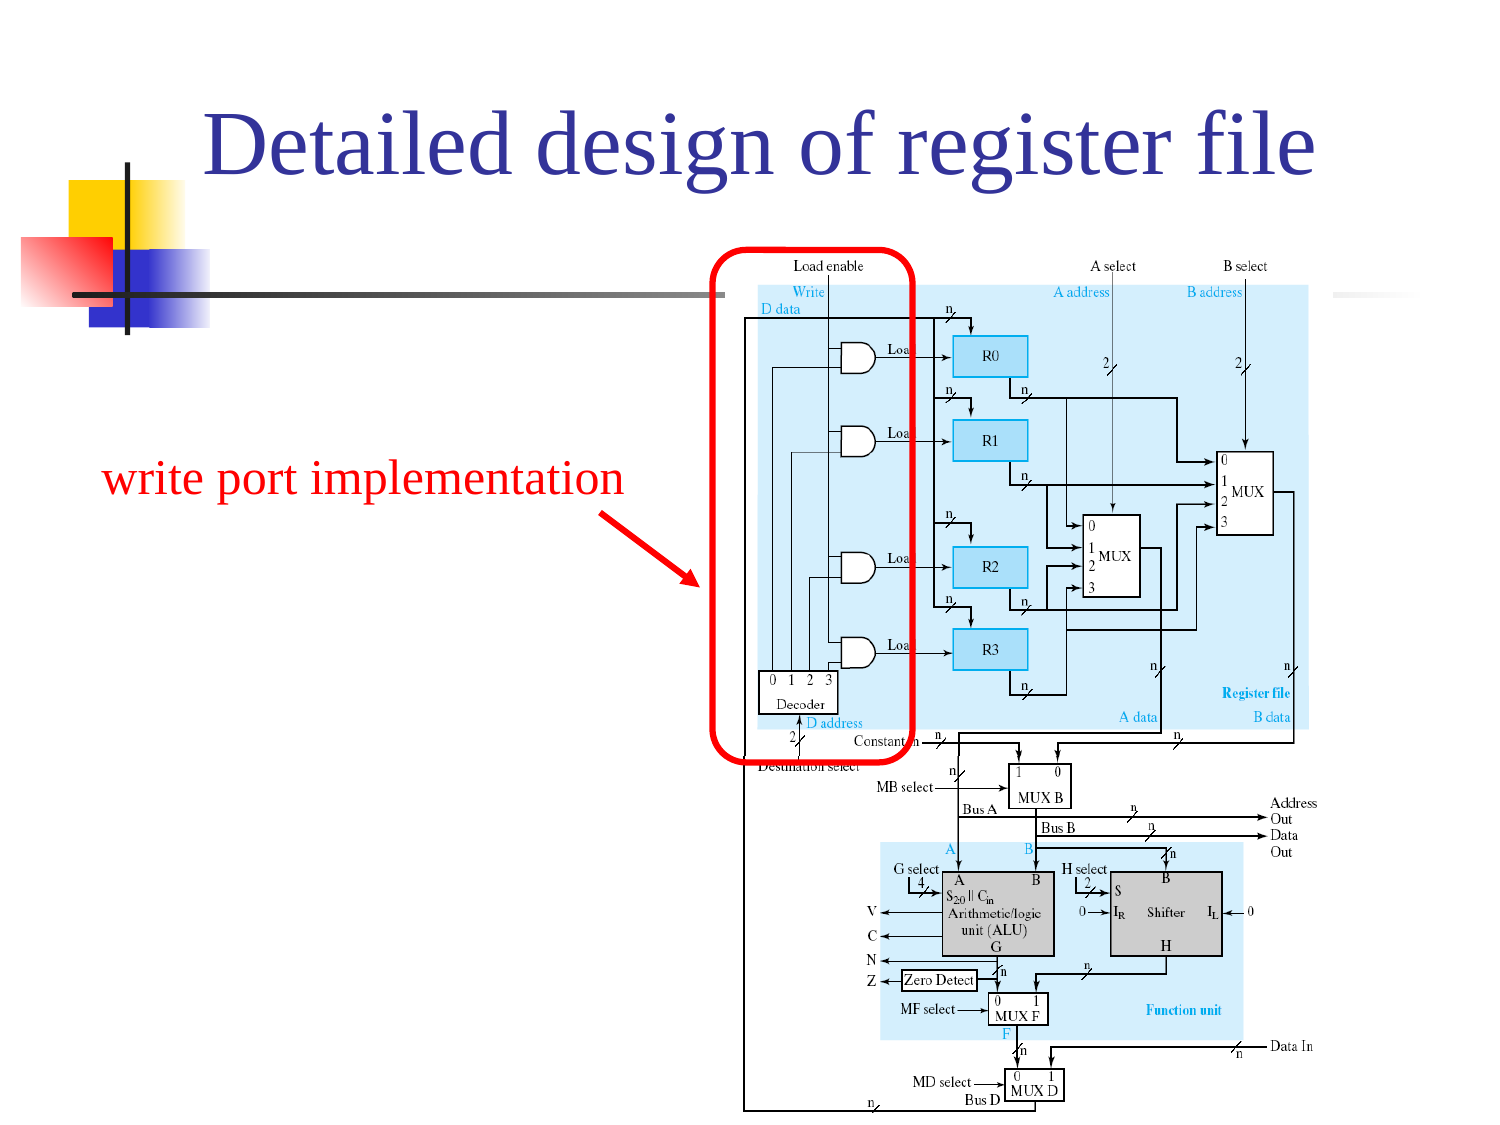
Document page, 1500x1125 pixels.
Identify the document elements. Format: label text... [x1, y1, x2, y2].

title Detailed design of register file [187, 50, 1466, 200]
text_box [724, 249, 1388, 1125]
text_box write port implementation [86, 437, 640, 513]
text_box [712, 258, 724, 755]
text_box [599, 512, 700, 588]
